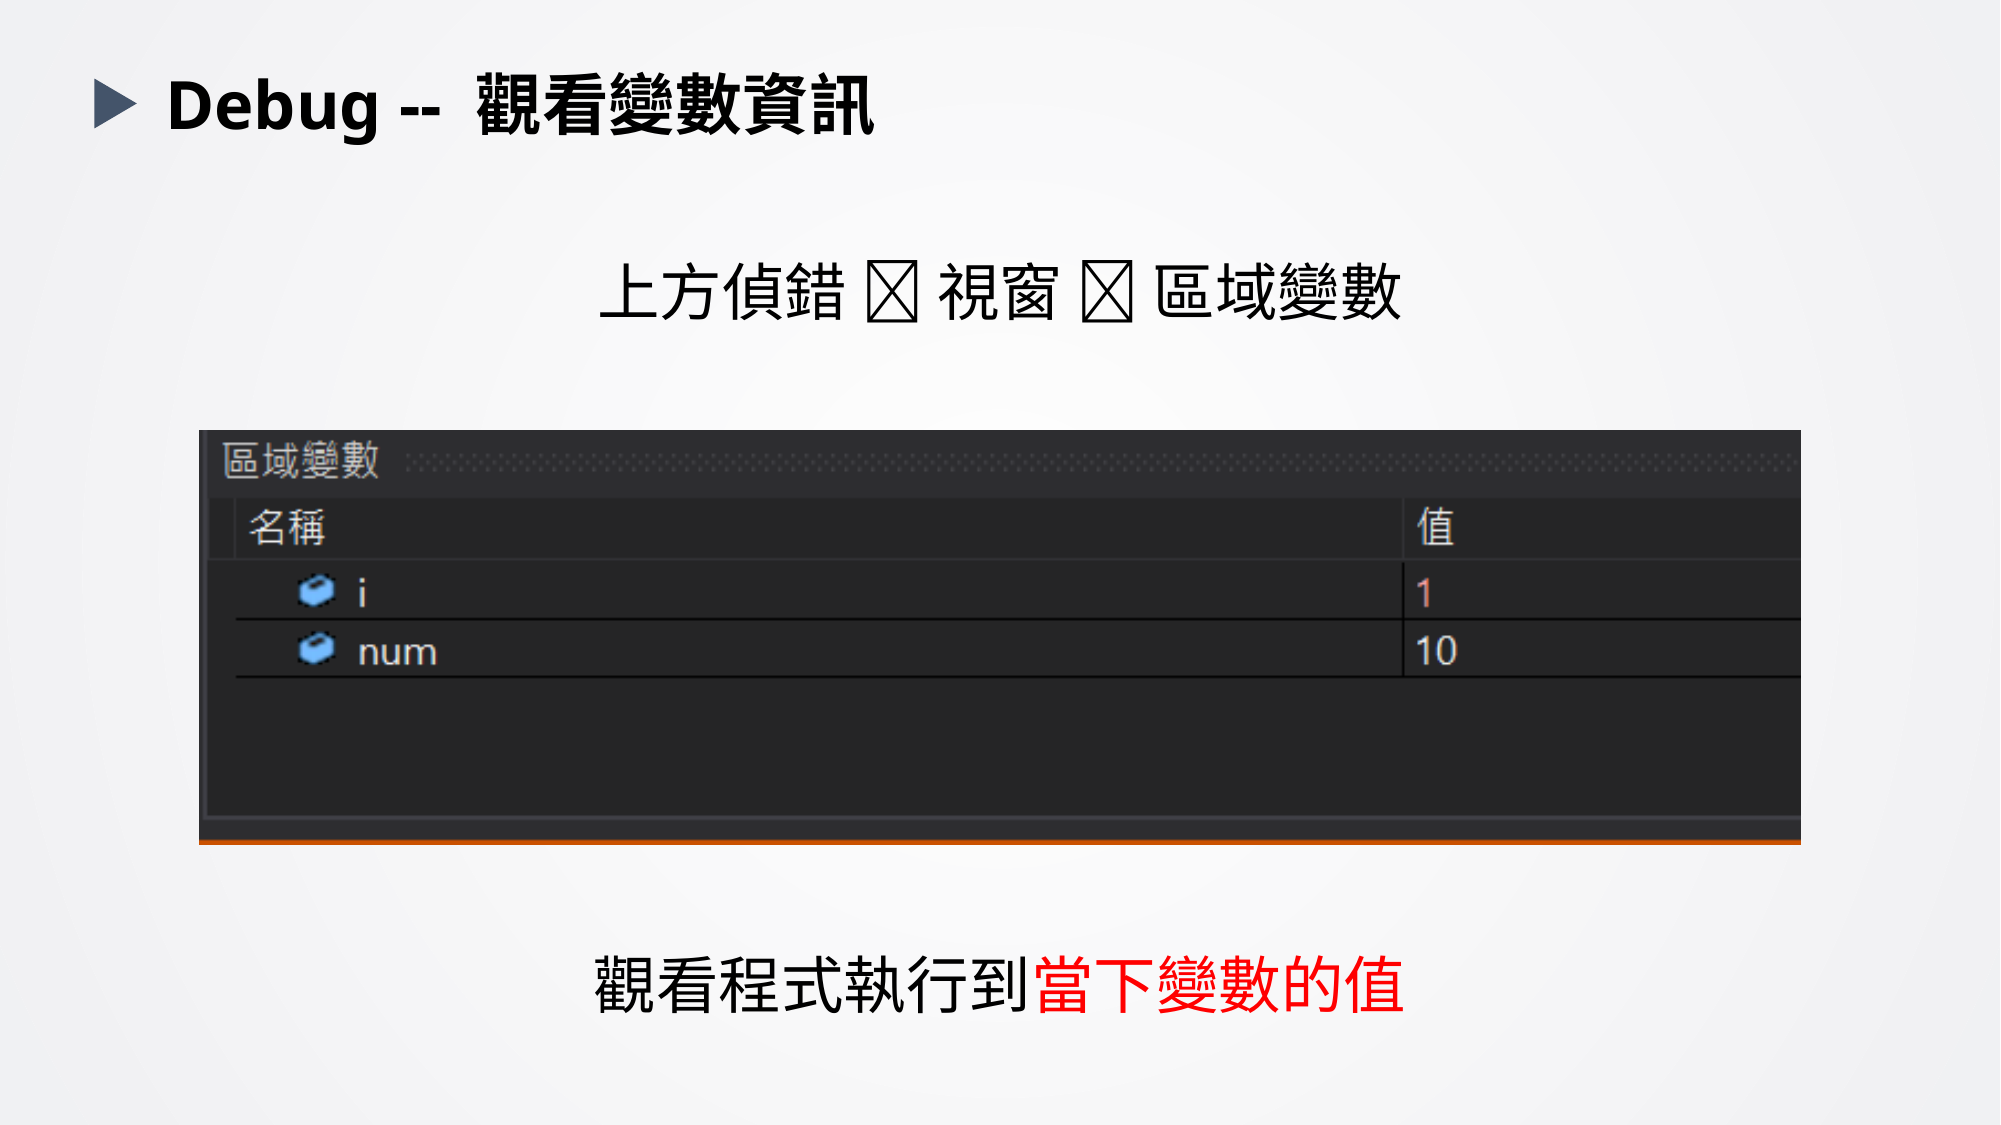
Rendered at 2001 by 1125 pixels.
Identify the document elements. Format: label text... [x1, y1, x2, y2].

text_box 上方偵錯  視窗  區域變數 [560, 245, 1440, 336]
text_box 觀看程式執行到當下變數的值 [570, 938, 1430, 1028]
picture [199, 430, 1801, 845]
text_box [94, 55, 1906, 152]
